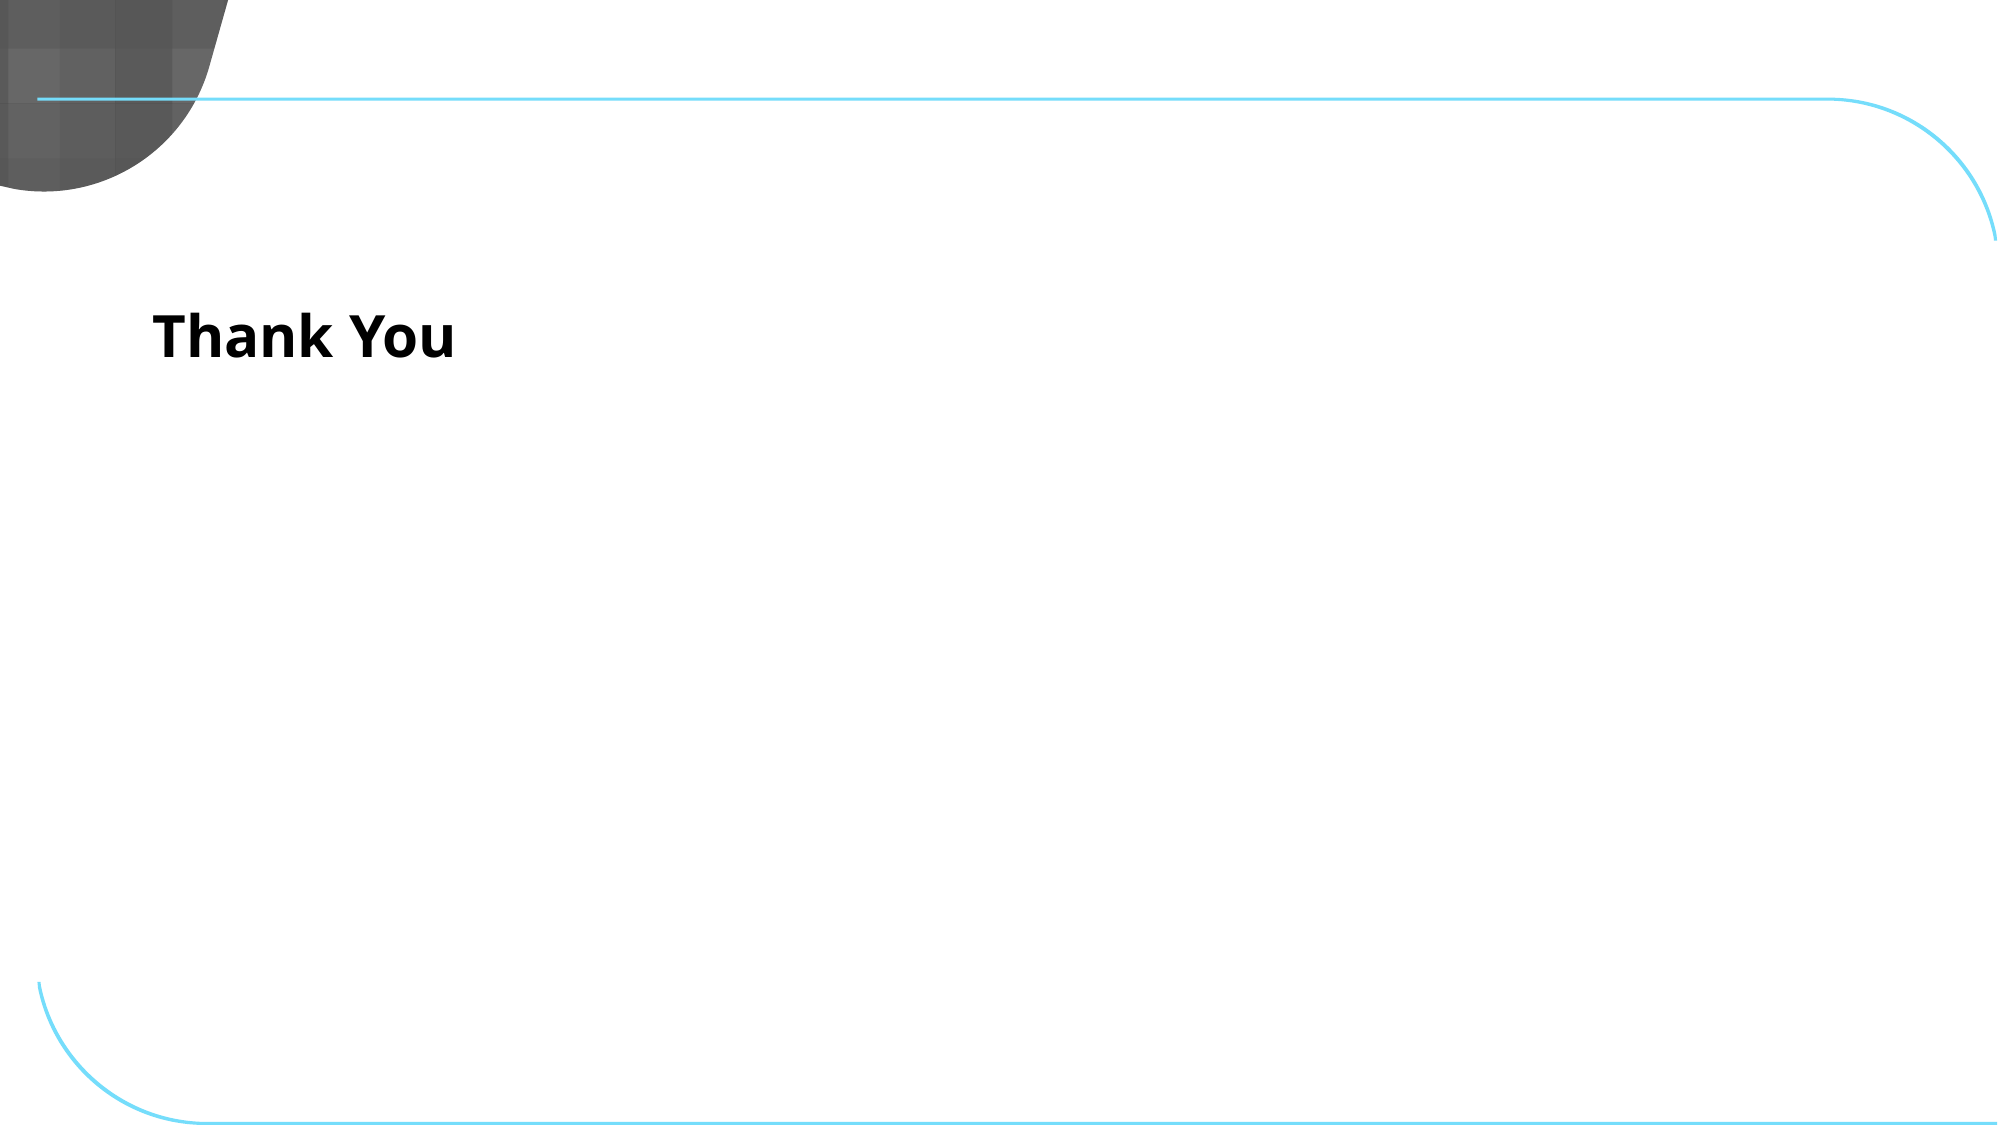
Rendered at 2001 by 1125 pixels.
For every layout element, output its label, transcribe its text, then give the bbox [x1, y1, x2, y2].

text_box [200, 96, 1999, 242]
text_box [36, 980, 1999, 1125]
list Thank You [137, 299, 1863, 1014]
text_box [0, 0, 200, 207]
